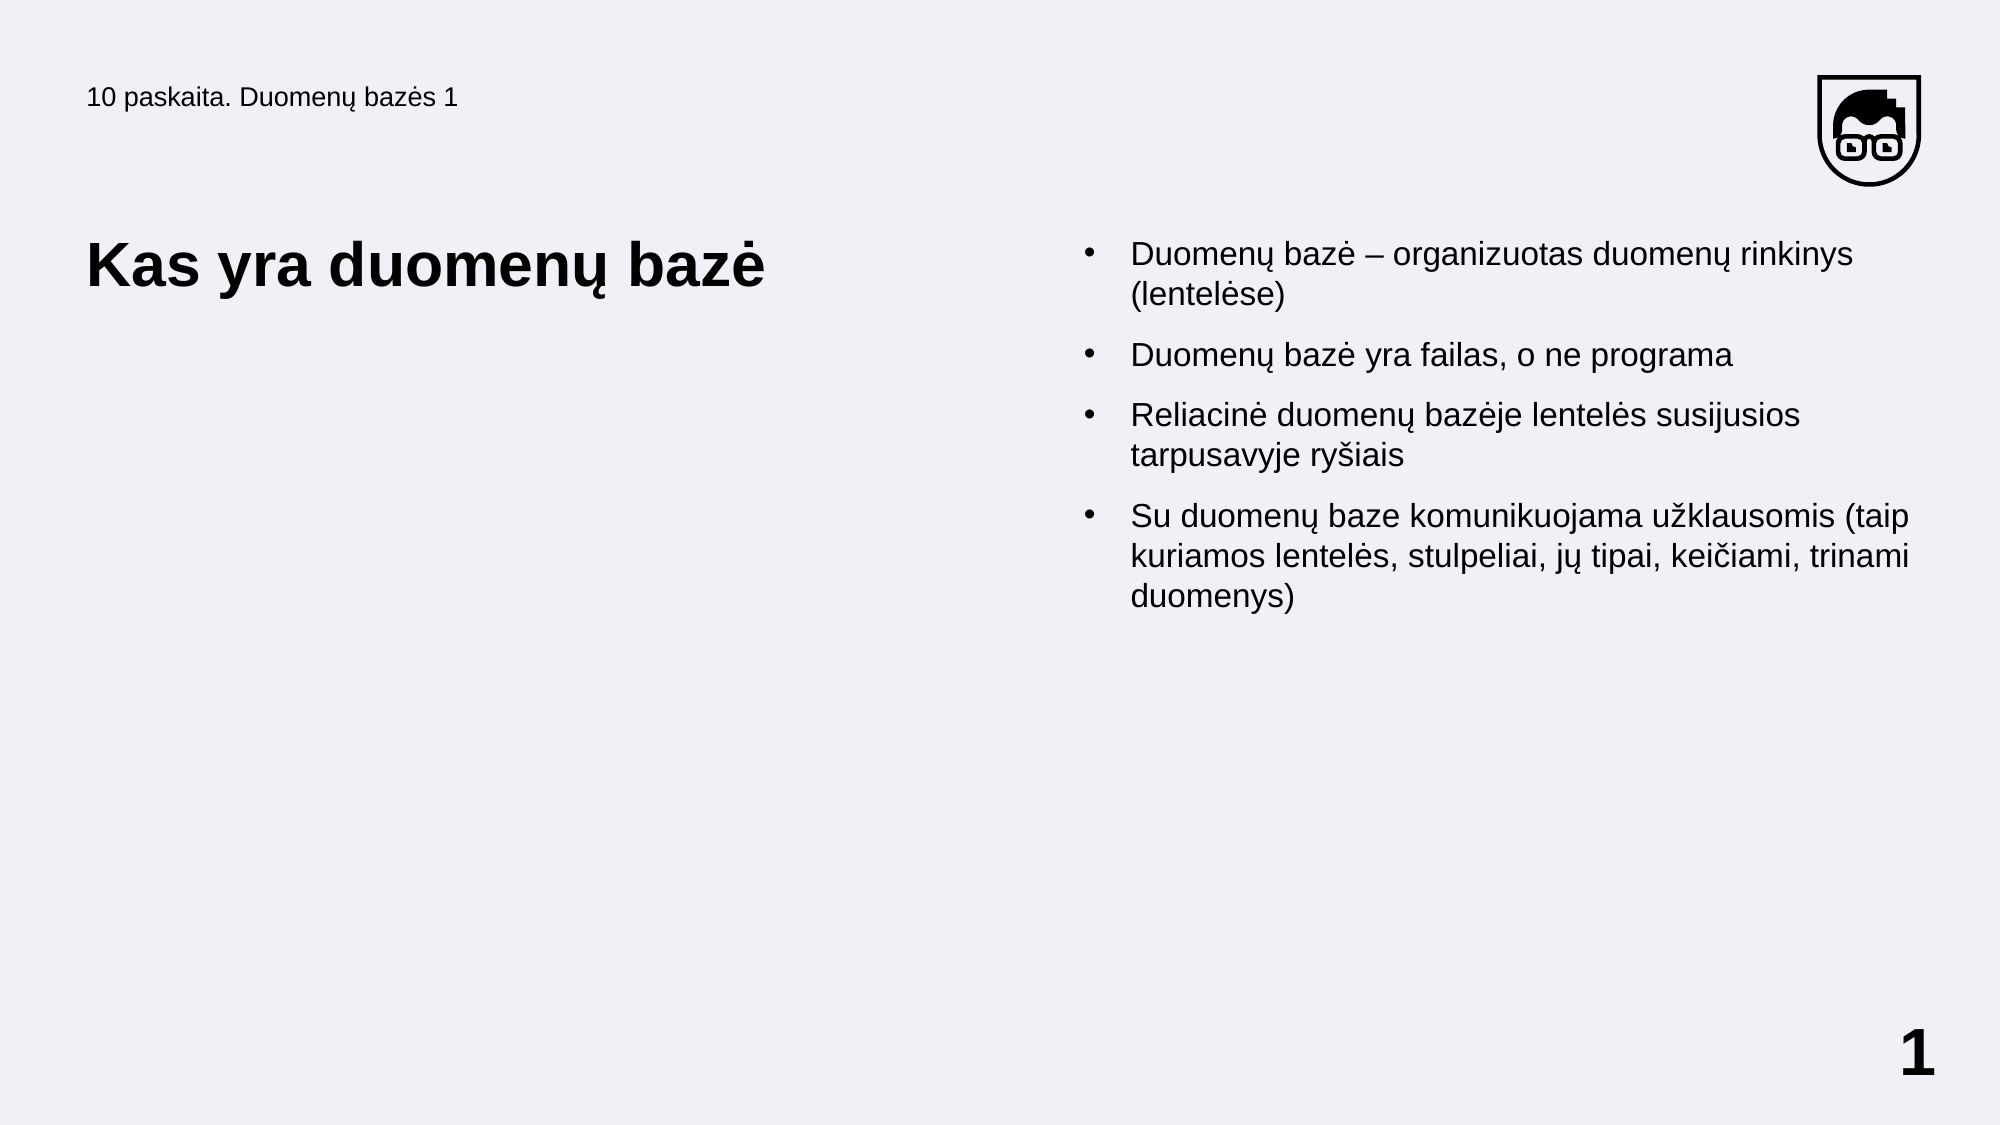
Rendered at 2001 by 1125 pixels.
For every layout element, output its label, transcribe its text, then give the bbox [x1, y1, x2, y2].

text_box 10 paskaita. Duomenų bazės 1 [78, 75, 1000, 150]
text_box 1 [1884, 1001, 1952, 1097]
text_box Duomenų bazė – organizuotas duomenų rinkinys (lentelėse) Duomenų bazė yra failas, o ne programa Reliacinė duomenų bazėje lentelės susijusios tarpusavyje ryšiais Su duomenų baze komunikuojama užklausomis (taip kuriamos lentelės, stulpeliai, jų tipai, keičiami, trinami duomenys) [1076, 224, 1921, 1057]
text_box Kas yra duomenų bazė [78, 224, 1000, 898]
